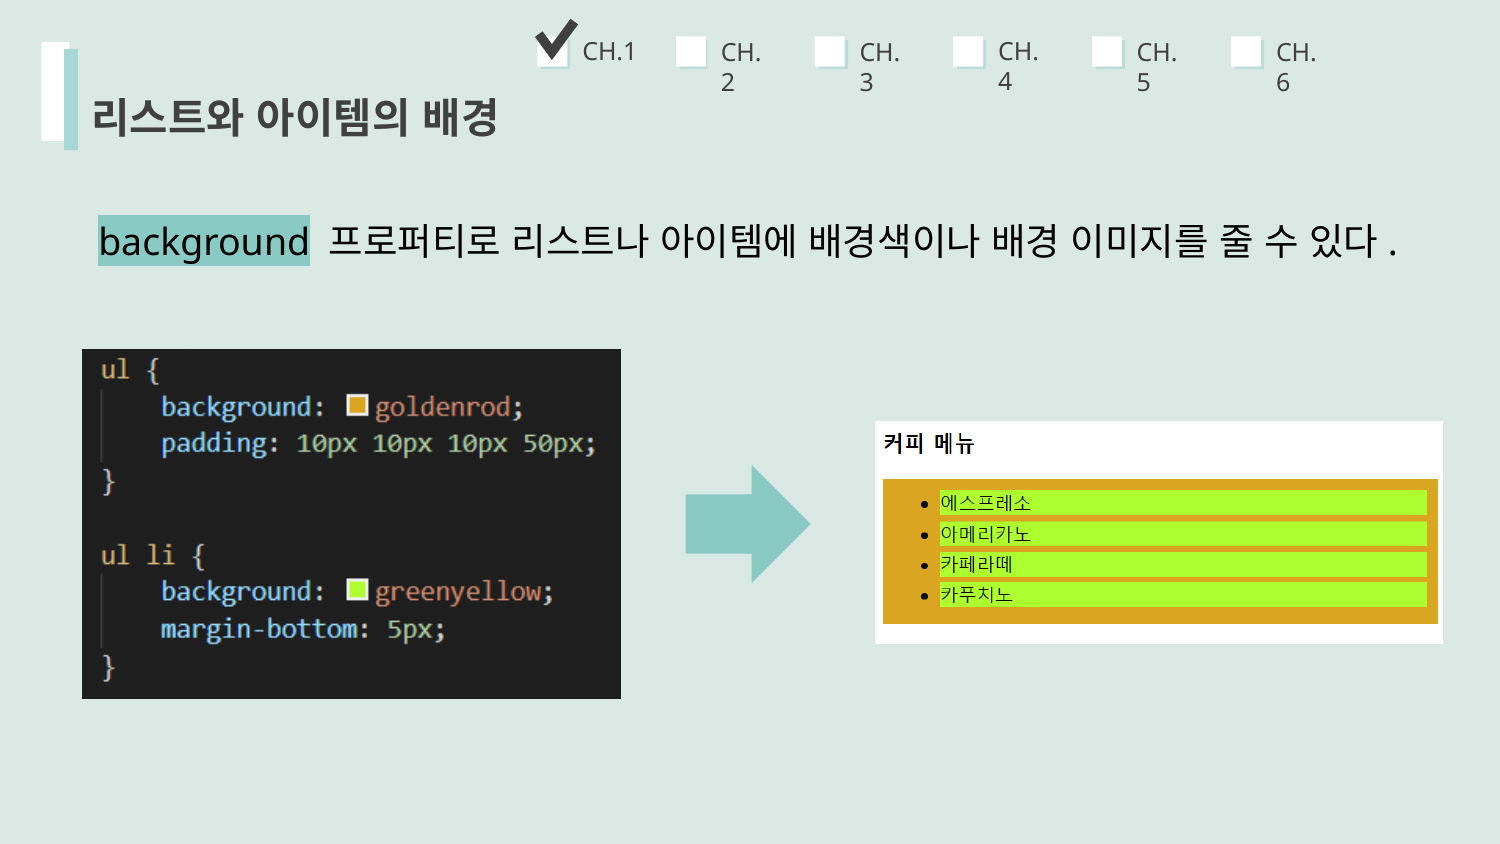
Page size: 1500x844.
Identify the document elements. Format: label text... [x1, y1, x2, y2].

text_box [1229, 34, 1261, 69]
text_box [814, 0, 845, 345]
picture [82, 348, 621, 700]
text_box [40, 41, 79, 151]
picture [875, 421, 1443, 644]
text_box 리스트와 아이템의 배경 [84, 84, 515, 150]
text_box background 프로퍼티로 리스트나 아이템에 배경색이나 배경 이미지를 줄 수 있다. [83, 210, 809, 271]
text_box CH.2 [706, 28, 790, 104]
text_box CH.6 [1261, 29, 1346, 104]
text_box [537, 20, 576, 56]
text_box CH.4 [983, 27, 1068, 103]
text_box background 프로퍼티로 리스트나 아이템에 배경색이나 배경 이미지를 줄 수 있다. [850, 210, 1413, 271]
text_box CH.1 [567, 27, 656, 73]
text_box CH.3 [850, 28, 929, 104]
text_box [683, 463, 813, 585]
text_box CH.5 [1121, 28, 1206, 104]
